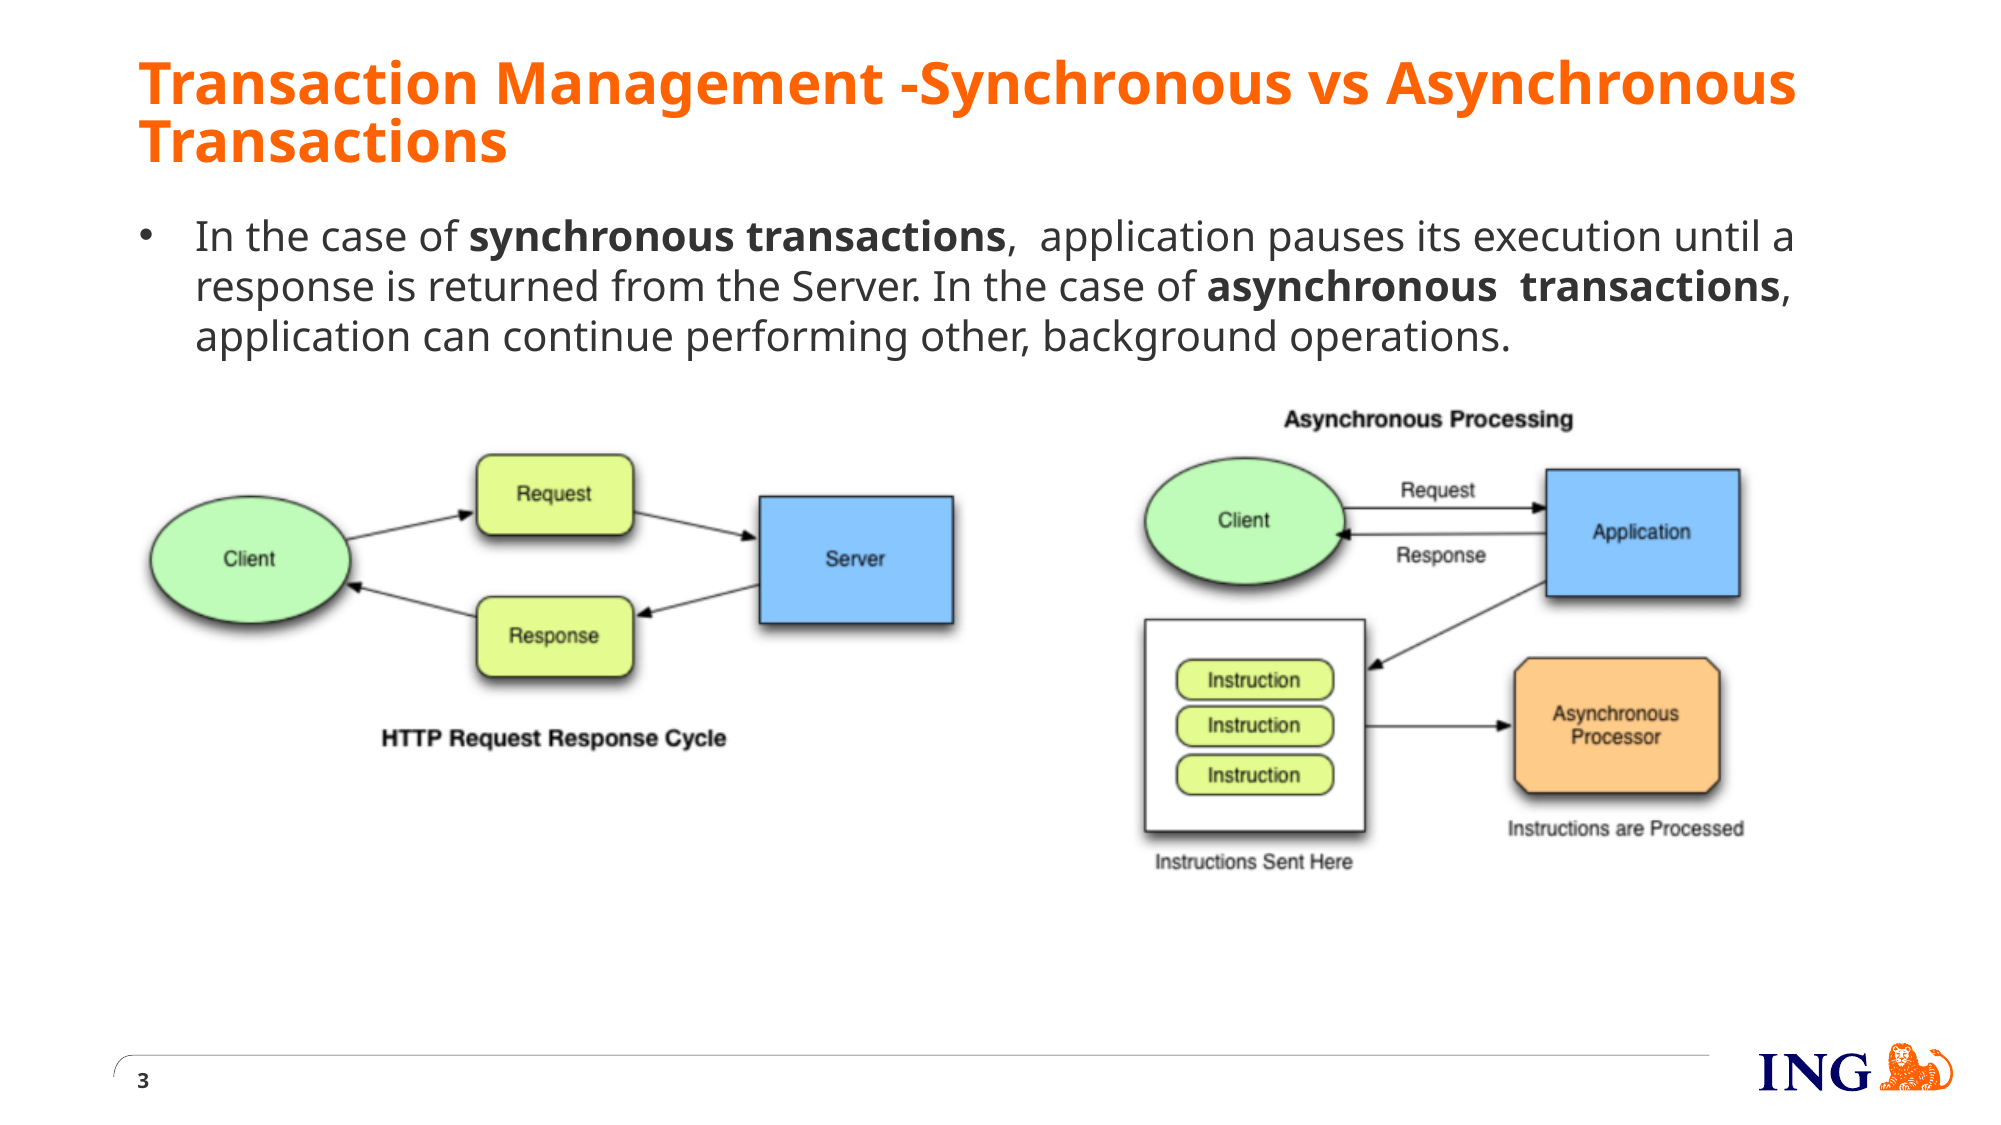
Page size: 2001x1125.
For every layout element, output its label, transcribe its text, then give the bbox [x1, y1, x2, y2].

list In the case of synchronous transactions, application pauses its execution until a response is returned from the Server. In the case of asynchronous transactions, application can continue performing other, background operations. [138, 209, 1858, 1018]
picture [1118, 397, 1768, 880]
picture [138, 427, 967, 792]
slide_number 3 [137, 1065, 219, 1097]
title Transaction Management -Synchronous vs Asynchronous Transactions [138, 46, 1858, 187]
